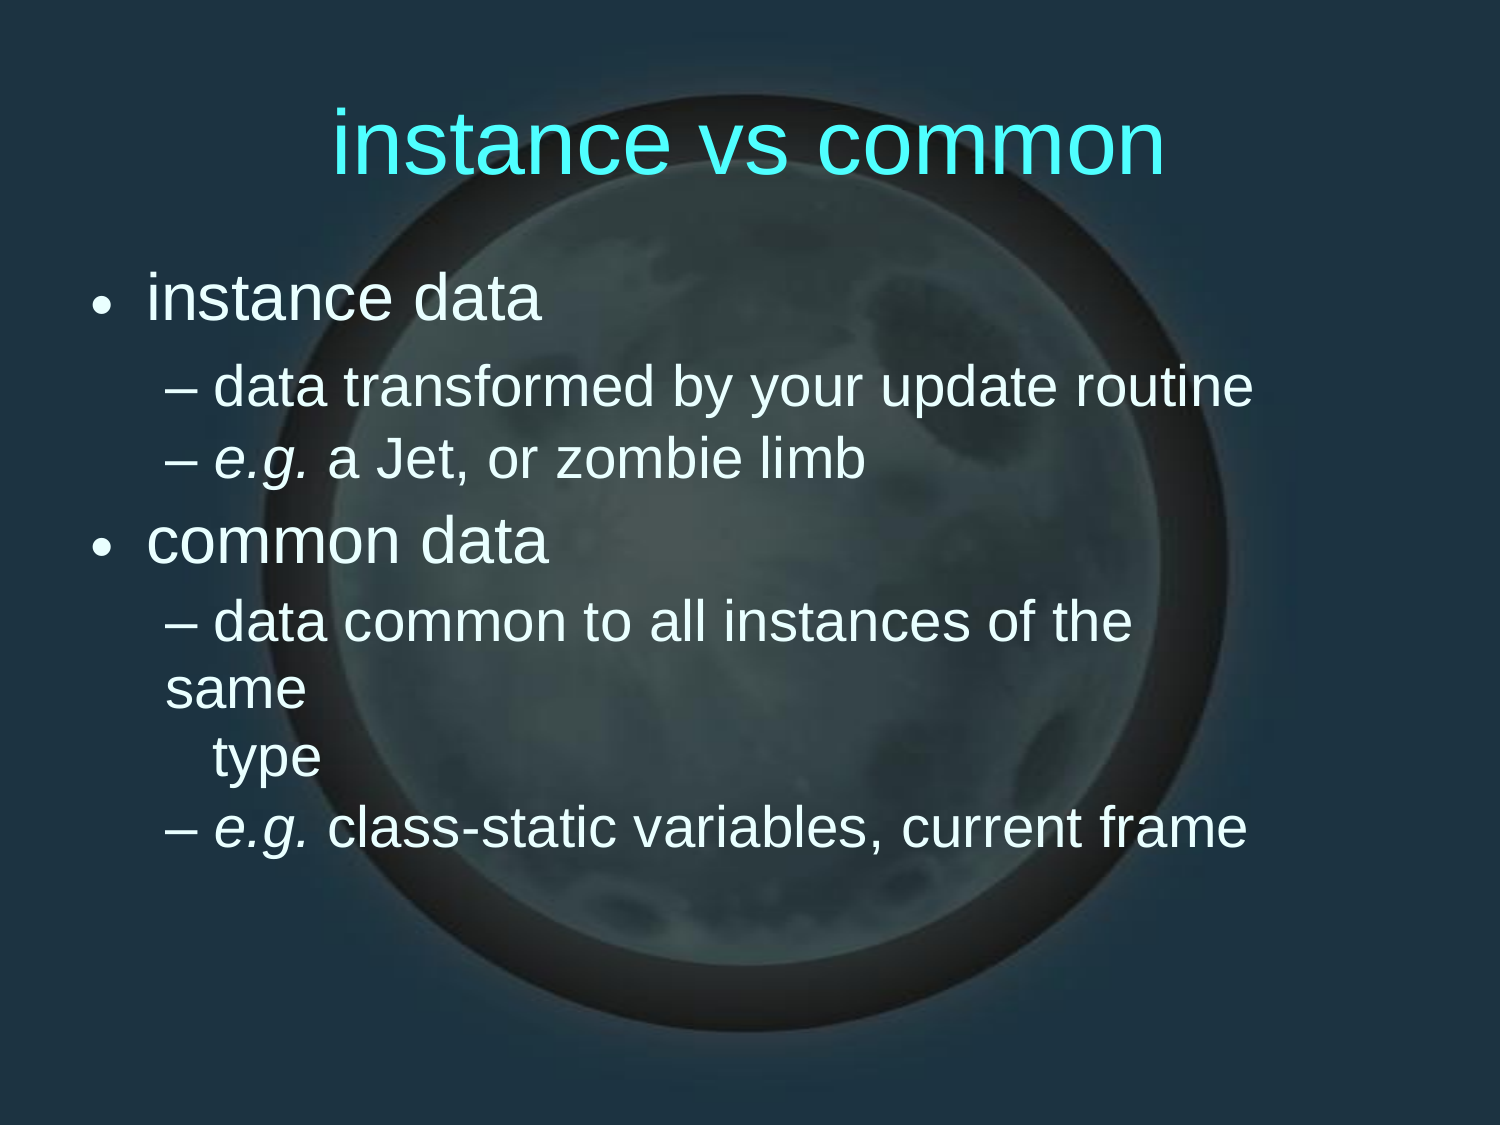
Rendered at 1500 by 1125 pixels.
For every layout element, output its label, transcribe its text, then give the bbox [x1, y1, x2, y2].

text_box vs [696, 96, 807, 193]
text_box • [87, 270, 126, 342]
text_box [0, 0, 1500, 1125]
text_box – data transformed by your update routine – e.g. a Jet, or zombie limb common data – data common to all instances of the same type – e.g. class-static variables, current frame [144, 356, 1301, 802]
text_box instance instance data [144, 96, 690, 342]
text_box common [814, 96, 1185, 193]
text_box • [87, 512, 126, 584]
